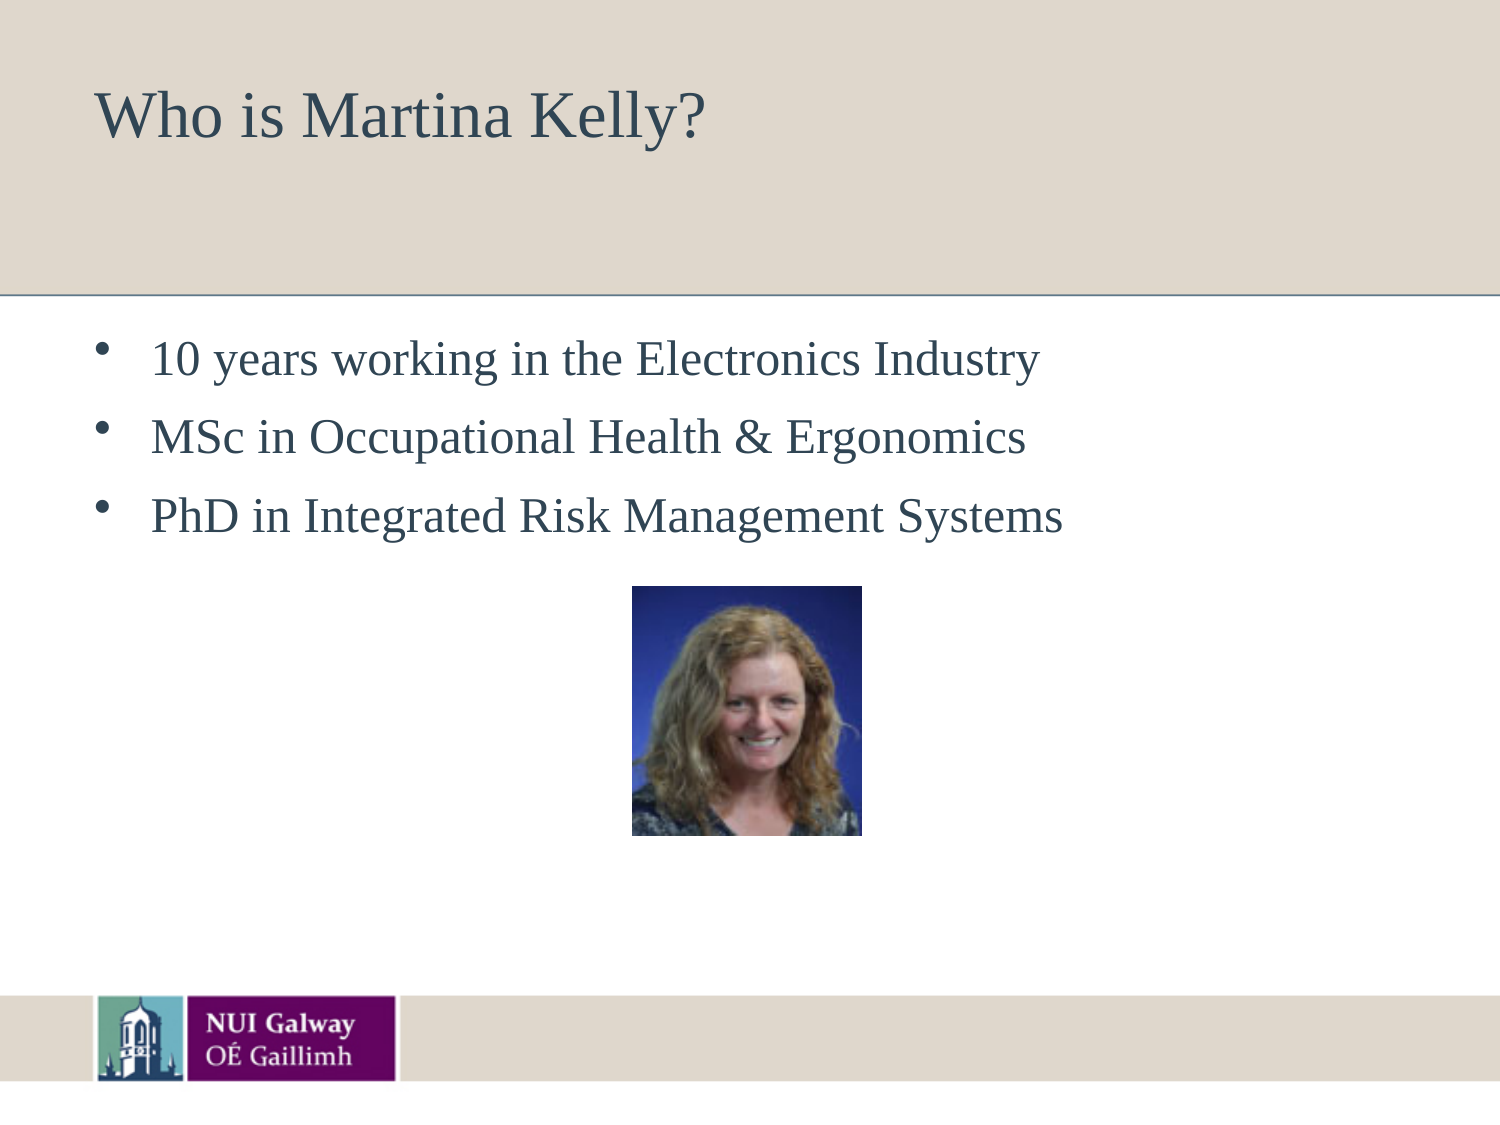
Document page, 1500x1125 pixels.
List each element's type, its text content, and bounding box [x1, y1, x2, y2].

list 10 years working in the Electronics Industry MSc in Occupational Health & Ergonomics PhD in Integrated Risk Management Systems [94, 324, 1401, 950]
picture [0, 0, 1500, 1125]
title Who is Martina Kelly? [94, 0, 1401, 296]
